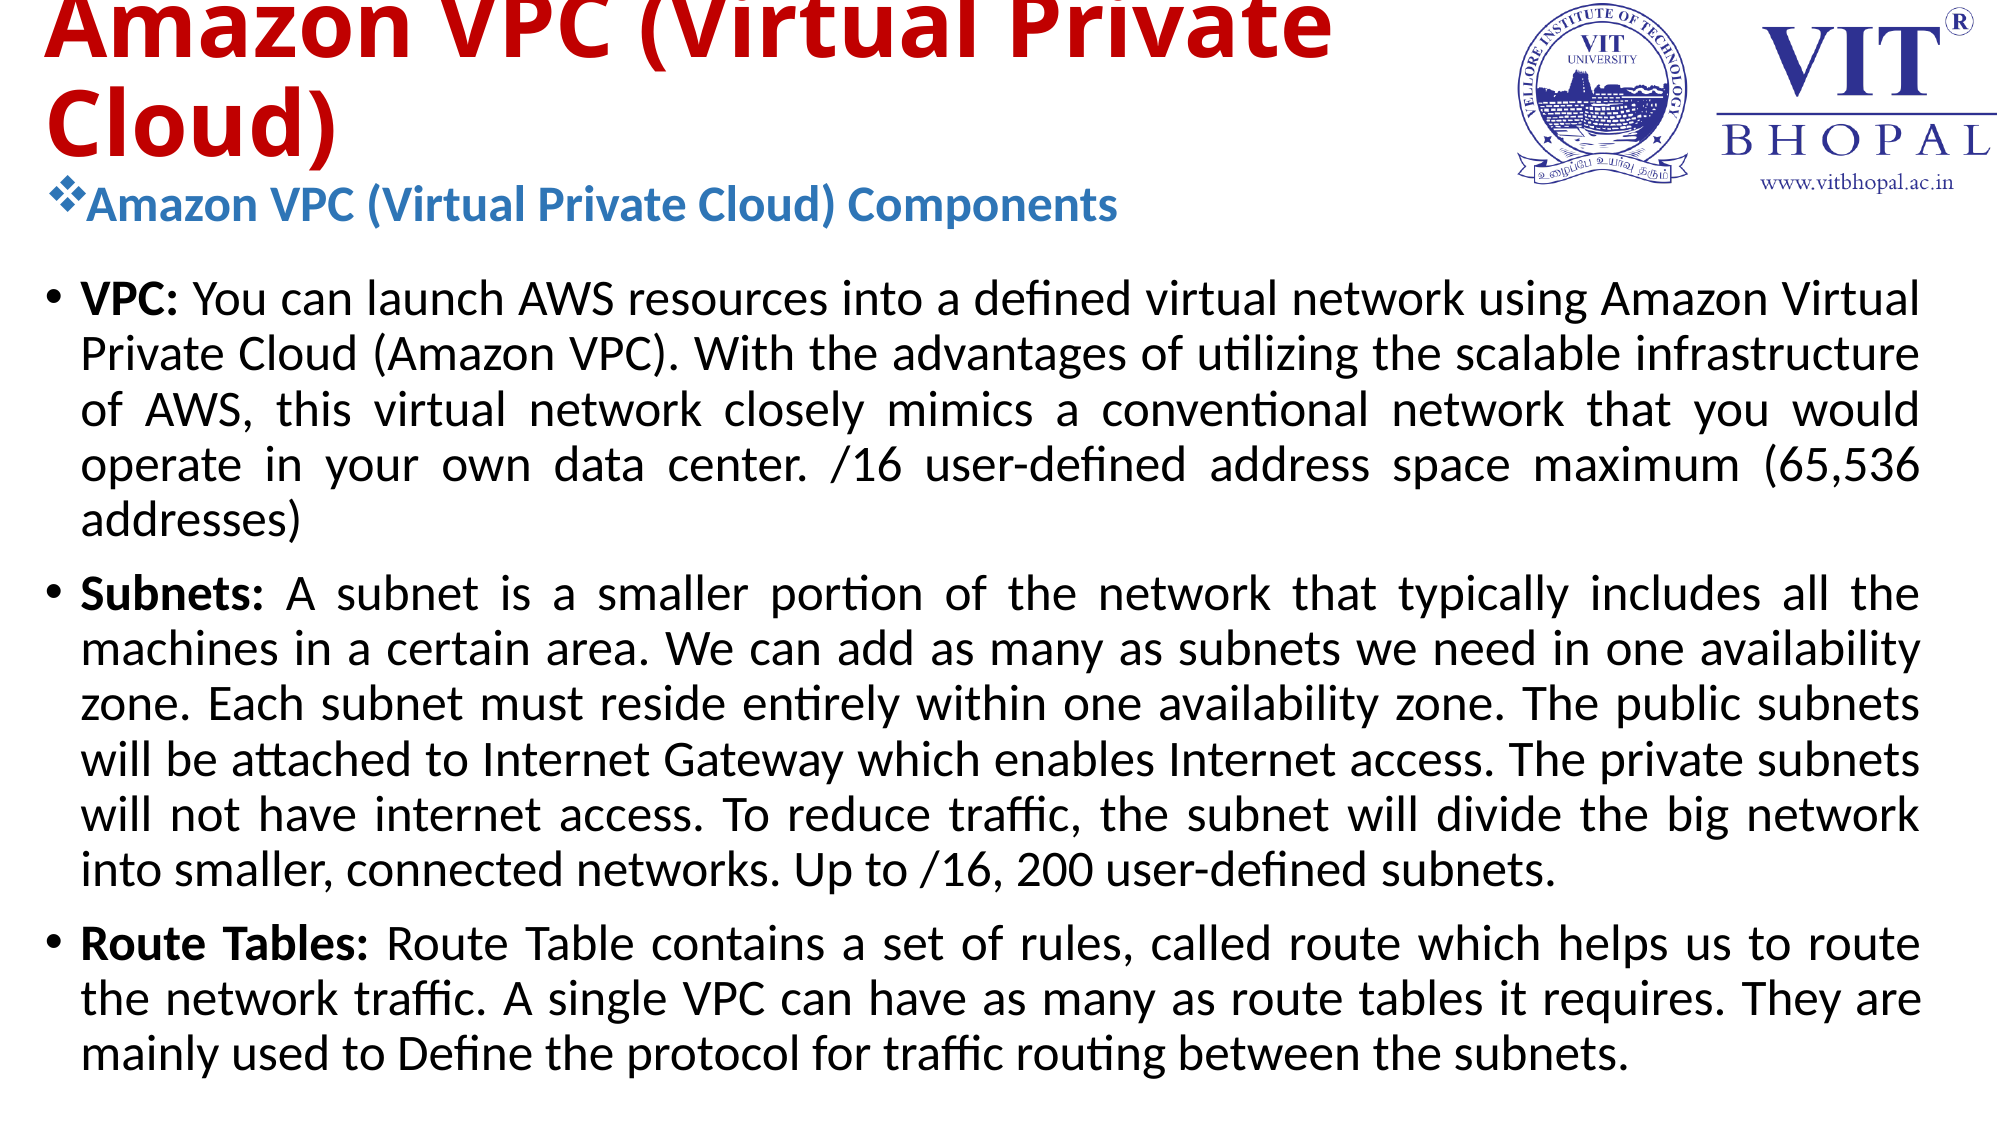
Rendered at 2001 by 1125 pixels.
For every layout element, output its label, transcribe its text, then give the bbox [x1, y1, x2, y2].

list Amazon VPC (Virtual Private Cloud) Components VPC: You can launch AWS resources into a defined virtual network using Amazon Virtual Private Cloud (Amazon VPC). With the advantages of utilizing the scalable infrastructure of AWS, this virtual network closely mimics a conventional network that you would operate in your own data center. /16 user-defined address space maximum (65,536 addresses) Subnets: A subnet is a smaller portion of the network that typically includes all the machines in a certain area. We can add as many as subnets we need in one availability zone. Each subnet must reside entirely within one availability zone. The public subnets will be attached to Internet Gateway which enables Internet access. The private subnets will not have internet access. To reduce traffic, the subnet will divide the big network into smaller, connected networks. Up to /16, 200 user-defined subnets. Route Tables: Route Table contains a set of rules, called route which helps us to route the network traffic. A single VPC can have as many as route tables it requires. They are mainly used to Define the protocol for traffic routing between the subnets. [29, 149, 1938, 1097]
title Amazon VPC (Virtual Private Cloud) [29, 3, 1517, 149]
picture [1517, 3, 1997, 194]
